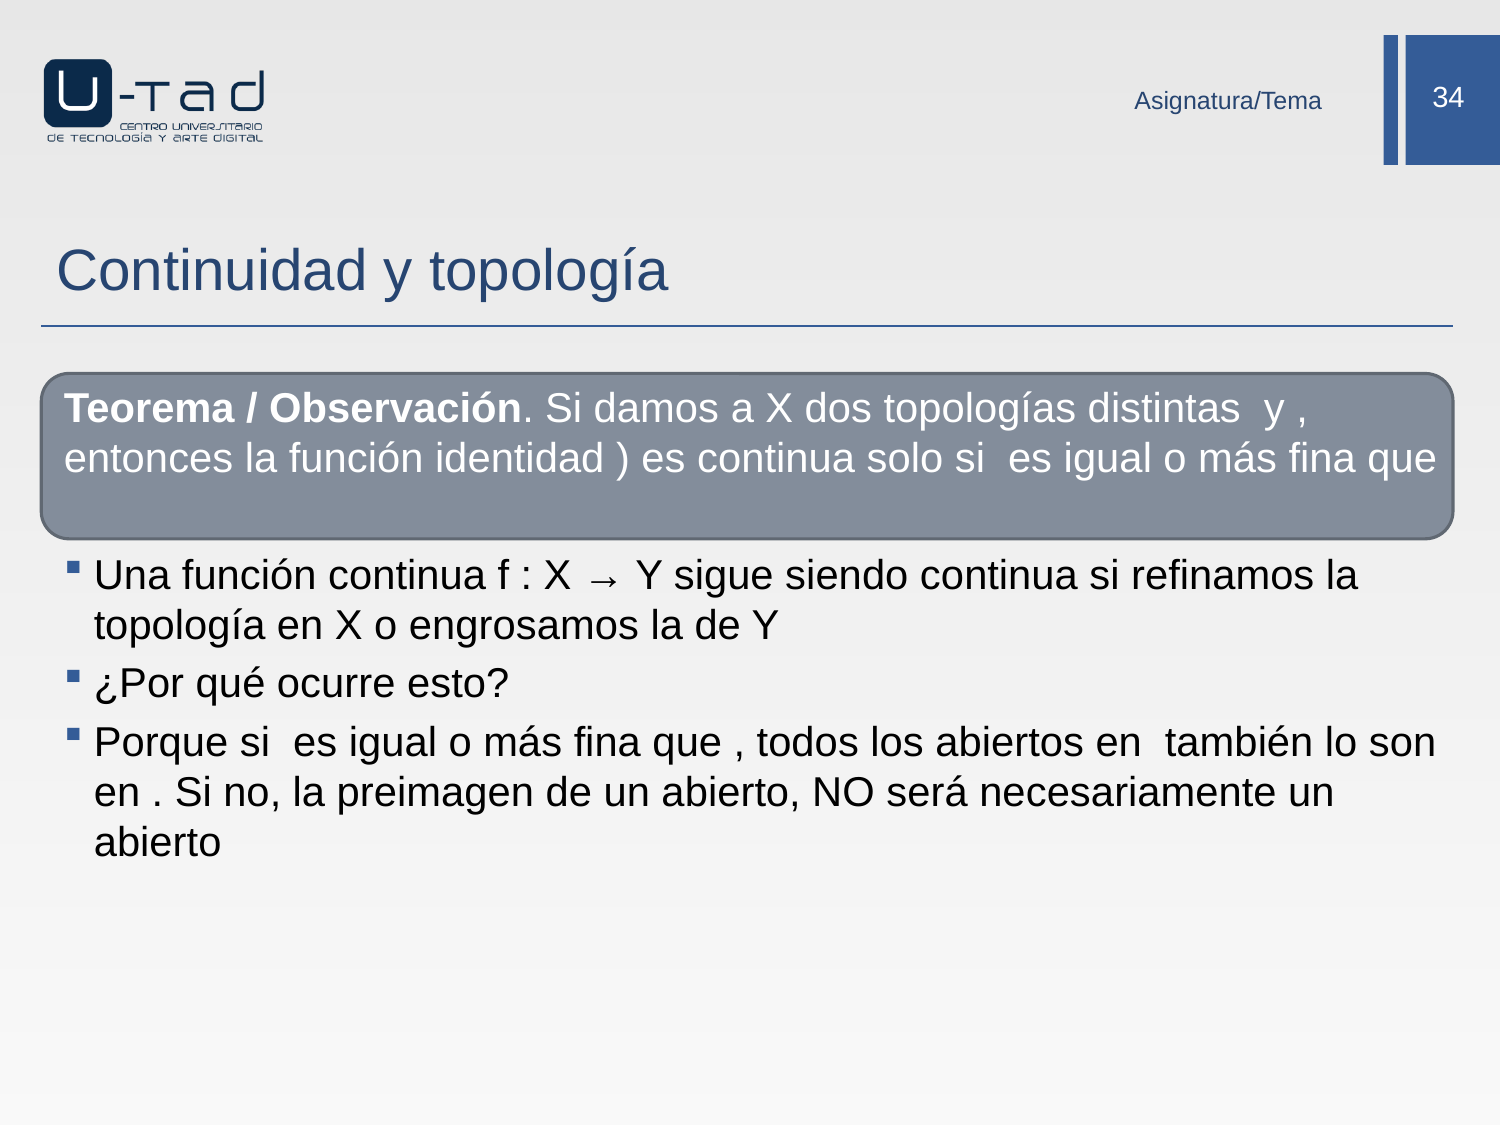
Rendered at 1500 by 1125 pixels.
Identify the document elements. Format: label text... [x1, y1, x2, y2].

title Continuidad y topología [41, 208, 1453, 327]
picture [17, 49, 290, 151]
text_box [39, 371, 1455, 541]
footer Asignatura/Tema [747, 78, 1338, 128]
